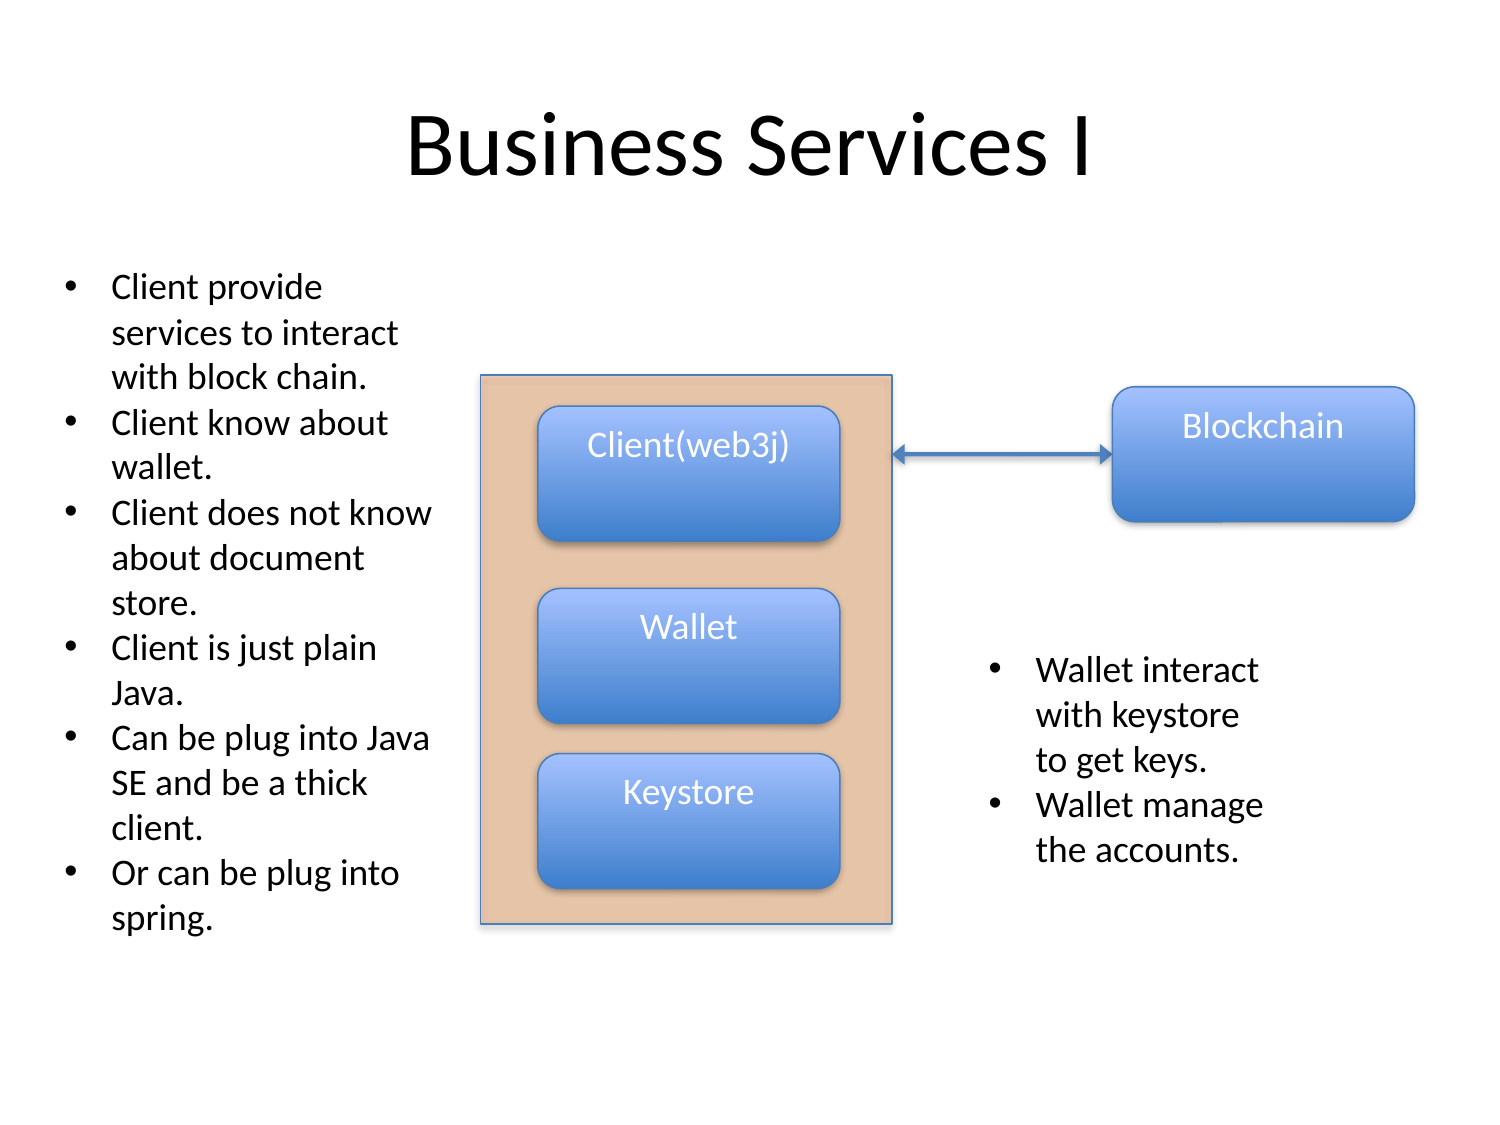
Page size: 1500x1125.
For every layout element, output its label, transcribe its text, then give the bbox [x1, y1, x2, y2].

text_box Client provide services to interact with block chain. Client know about wallet. Client does not know about document store. Client is just plain Java. Can be plug into Java SE and be a thick client. Or can be plug into spring. [49, 255, 457, 990]
text_box Blockchain [1111, 385, 1416, 523]
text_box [537, 405, 841, 889]
title Business Services I [75, 45, 1425, 233]
text_box [480, 374, 893, 925]
text_box Wallet interact with keystore to get keys. Wallet manage the accounts. [973, 637, 1279, 923]
